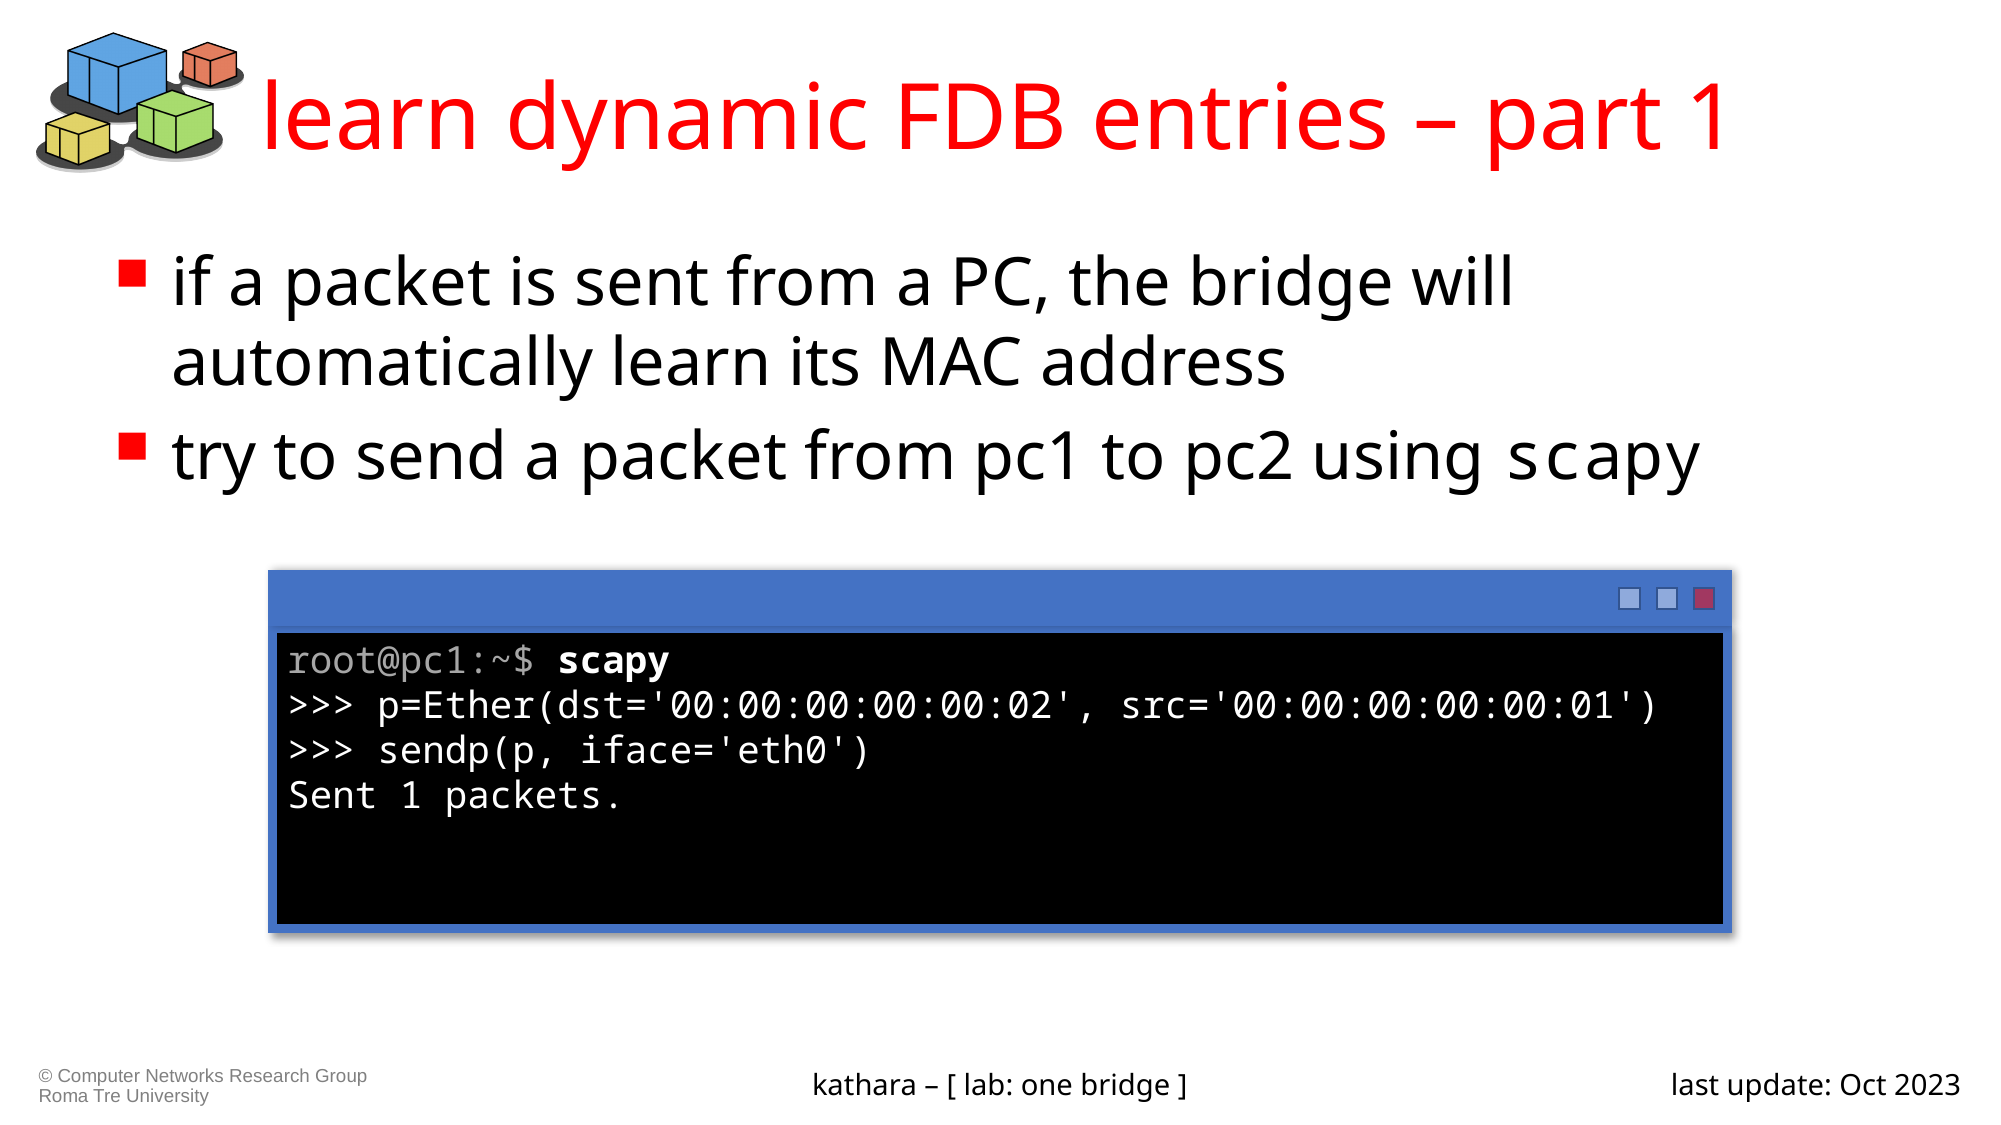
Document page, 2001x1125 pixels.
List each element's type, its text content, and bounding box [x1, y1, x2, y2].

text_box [272, 574, 1728, 929]
footer kathara – [ lab: one bridge ] [511, 1058, 1489, 1114]
title learn dynamic FDB entries – part 1 [99, 19, 1900, 207]
picture [36, 32, 99, 173]
list if a packet is sent from a PC, the bridge will automatically learn its MAC address try to send a packet from pc1 to pc2 using scapy [99, 231, 1900, 1005]
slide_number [1519, 1058, 1977, 1114]
